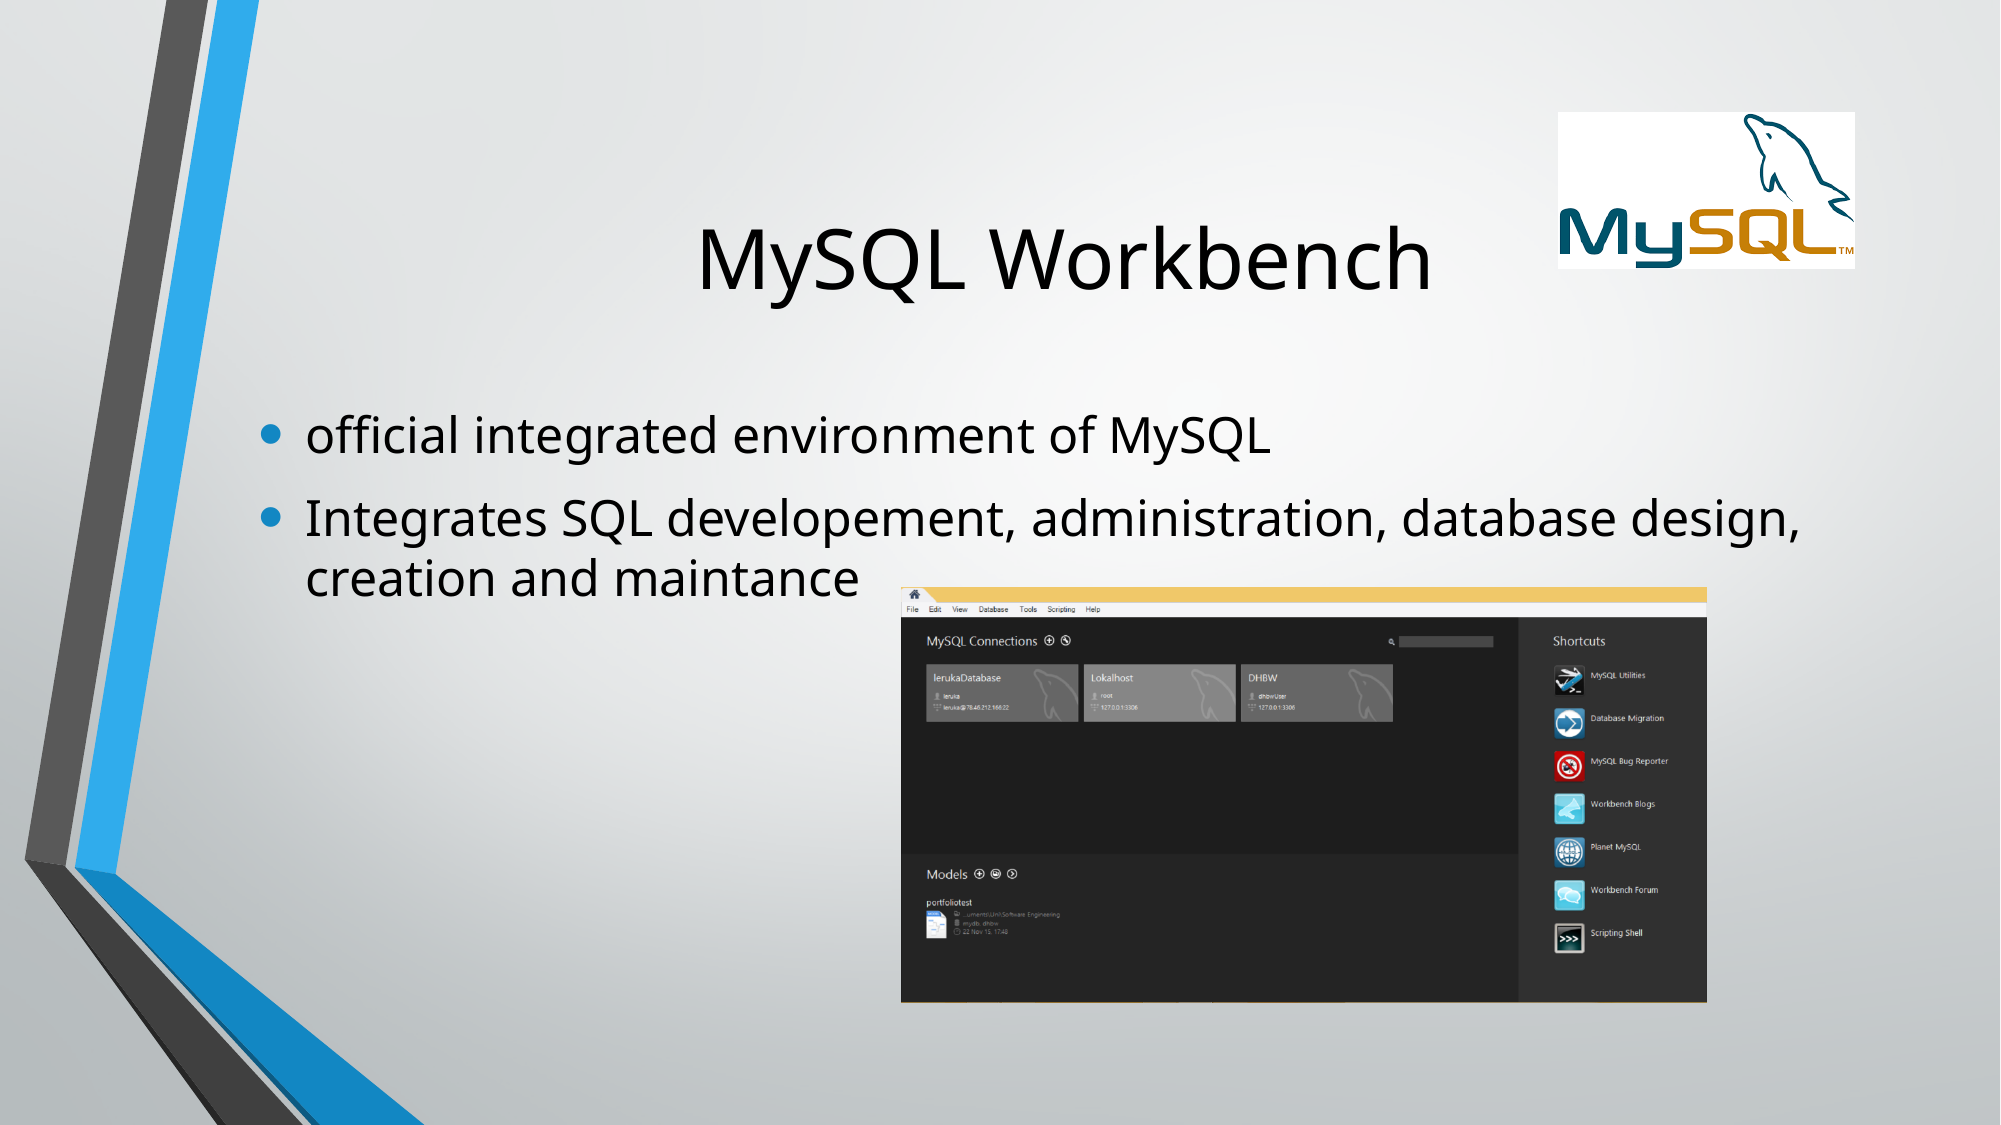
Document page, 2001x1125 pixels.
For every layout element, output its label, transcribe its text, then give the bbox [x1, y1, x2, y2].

picture [1557, 112, 1855, 269]
list official integrated environment of MySQL Integrates SQL developement, administration, database design, creation and maintance [243, 331, 1887, 844]
title MySQL Workbench [243, 112, 1887, 331]
picture [900, 586, 1708, 1003]
